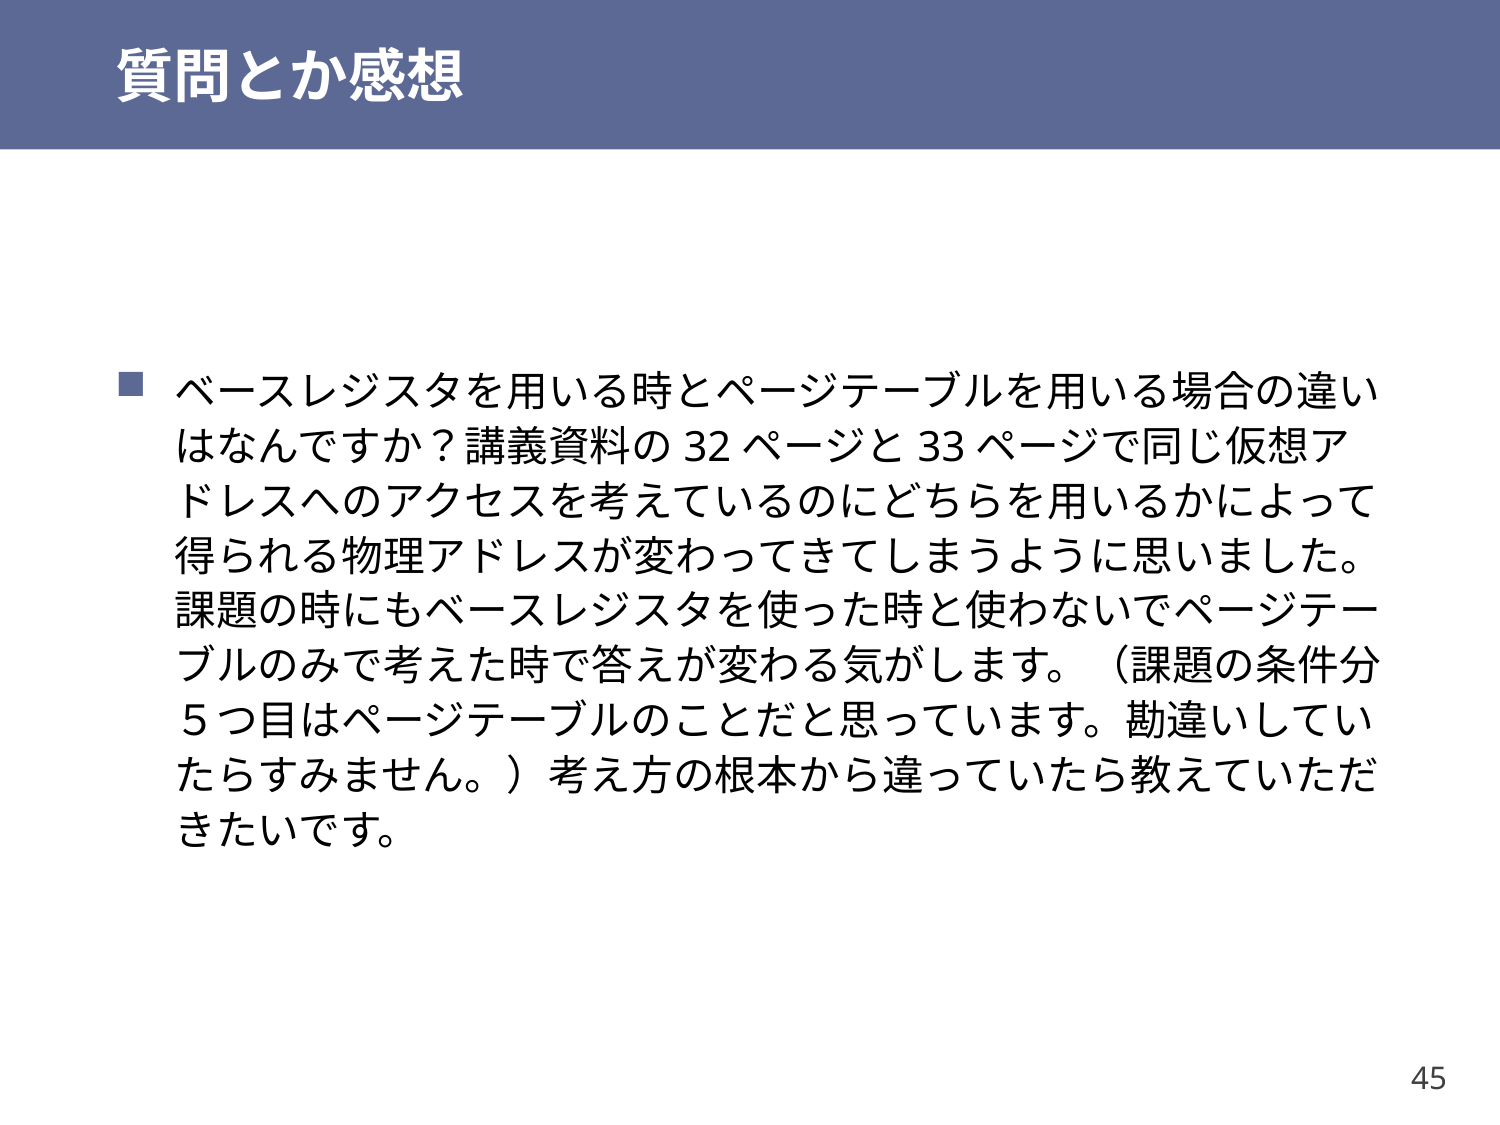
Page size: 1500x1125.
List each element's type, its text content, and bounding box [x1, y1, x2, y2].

title 質問とか感想 [100, 0, 1500, 150]
list ベースレジスタを用いる時とページテーブルを用いる場合の違いはなんですか？講義資料の32ページと33ページで同じ仮想アドレスへのアクセスを考えているのにどちらを用いるかによって得られる物理アドレスが変わってきてしまうように思いました。課題の時にもベースレジスタを使った時と使わないでページテーブルのみで考えた時で答えが変わる気がします。（課題の条件分５つ目はページテーブルのことだと思っています。勘違いしていたらすみません。）考え方の根本から違っていたら教えていただきたいです。 [100, 178, 1400, 1036]
